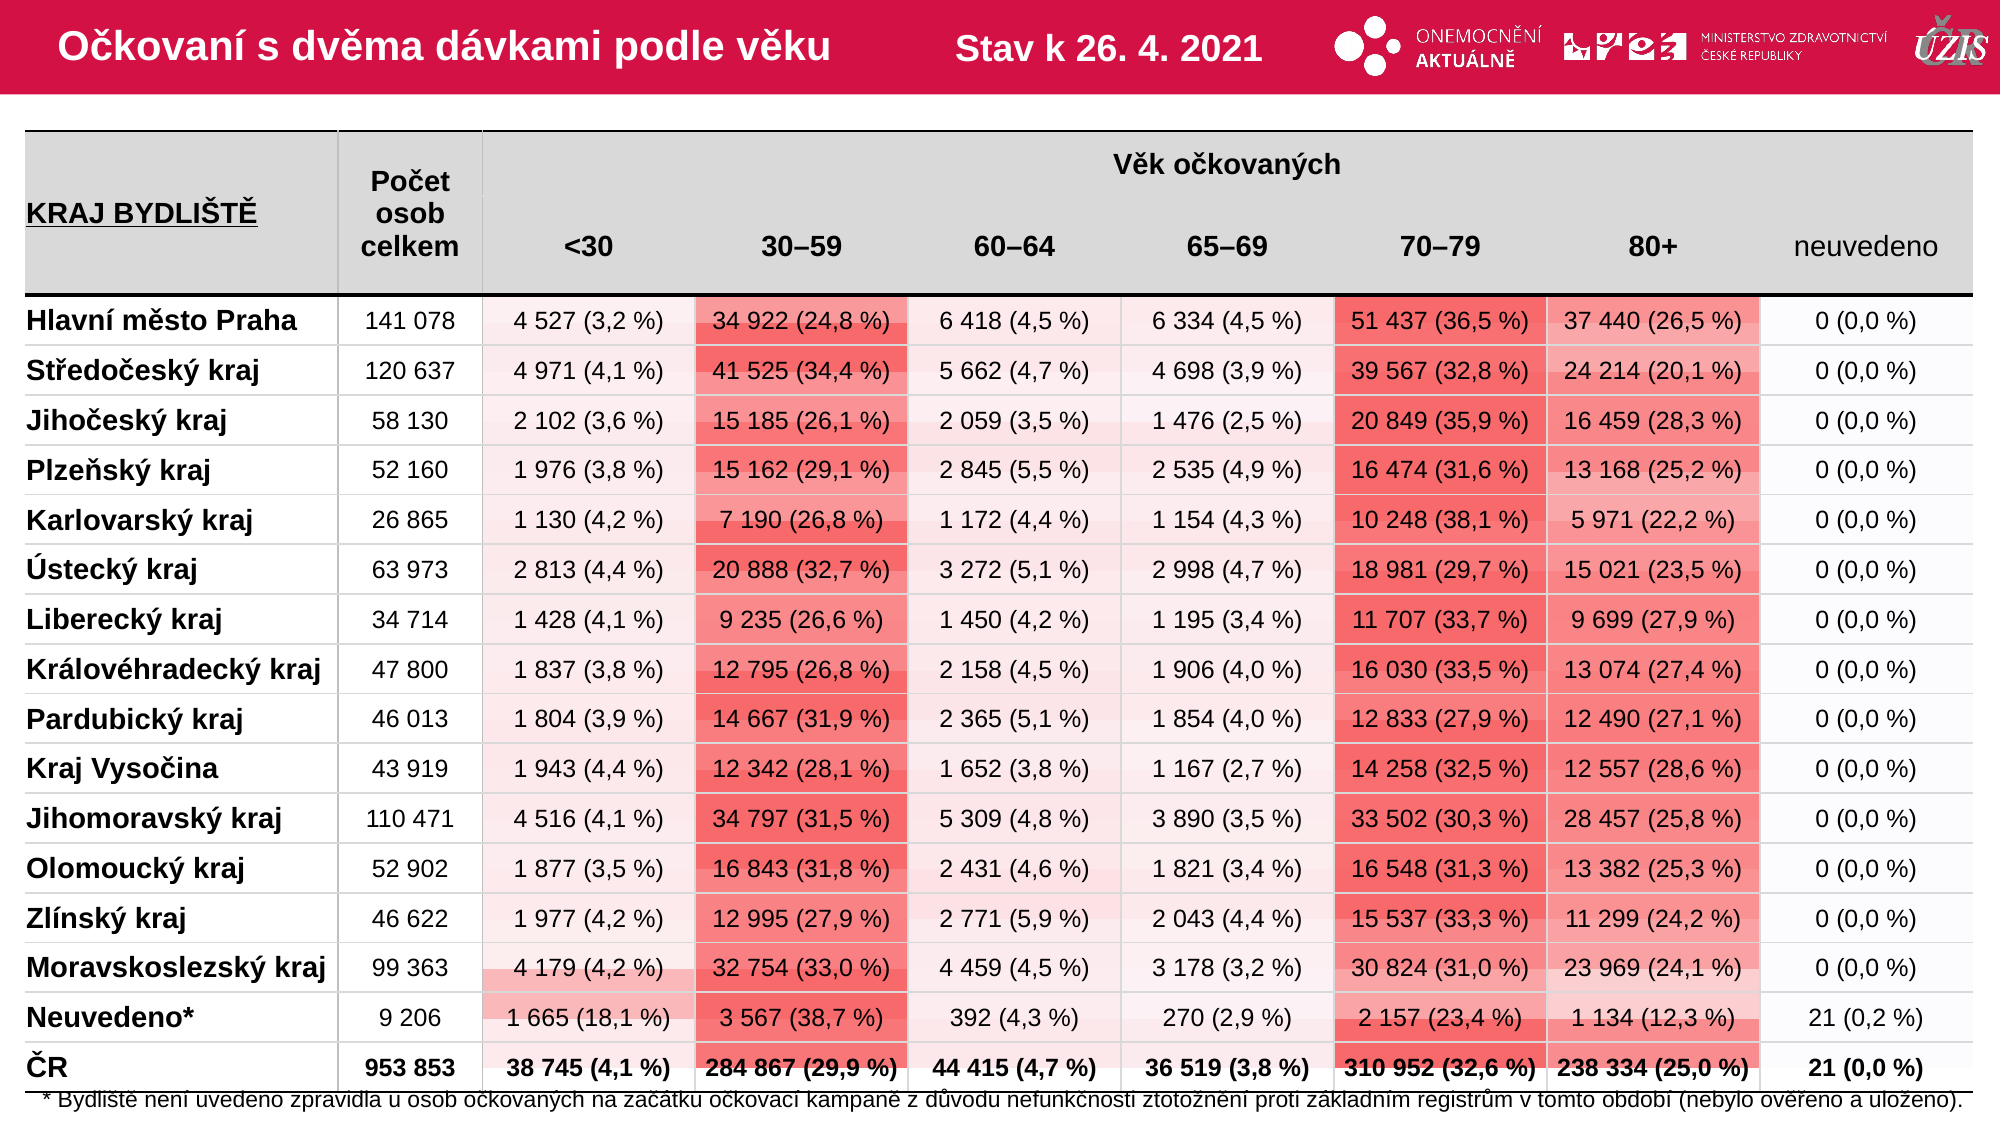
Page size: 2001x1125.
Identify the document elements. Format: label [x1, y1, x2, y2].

table_cell [1548, 943, 1759, 991]
table_cell [909, 794, 1120, 842]
table_cell [909, 197, 1120, 293]
table_cell [909, 297, 1120, 344]
table_cell [1122, 545, 1333, 593]
table_cell [1335, 993, 1546, 1041]
table_cell [1761, 744, 1973, 792]
table_cell [696, 943, 907, 991]
table_cell [909, 346, 1120, 394]
table_cell [1122, 993, 1333, 1041]
table_cell [483, 1043, 694, 1076]
table_cell [696, 694, 907, 742]
table_cell [483, 794, 694, 842]
table_header [339, 132, 482, 293]
table_cell [25, 396, 337, 444]
table_cell [483, 197, 694, 293]
table_cell [1761, 645, 1973, 693]
table_cell [1122, 346, 1333, 394]
table_cell [339, 744, 482, 792]
table_cell [483, 645, 694, 693]
table_cell [1122, 645, 1333, 693]
table_cell [25, 495, 337, 543]
table_cell [1335, 894, 1546, 942]
table_cell [339, 297, 482, 344]
table_cell [1548, 346, 1759, 394]
table_cell [1761, 993, 1973, 1041]
table_cell [1335, 495, 1546, 543]
table_cell [909, 1043, 1120, 1076]
table_cell [25, 694, 337, 742]
table_cell [1761, 794, 1973, 842]
table_cell [339, 844, 482, 892]
table_cell [25, 545, 337, 593]
table_cell [483, 595, 694, 643]
table_cell [339, 993, 482, 1041]
table_cell [25, 446, 337, 494]
table_cell [1548, 446, 1759, 494]
table_cell [483, 993, 694, 1041]
table_cell [909, 894, 1120, 942]
table_cell [1335, 844, 1546, 892]
table_cell [483, 545, 694, 593]
table_cell [696, 197, 907, 293]
table_header [483, 132, 1973, 195]
table_cell [1335, 645, 1546, 693]
table_cell [1335, 545, 1546, 593]
table_cell [909, 446, 1120, 494]
table_cell [1761, 1043, 1973, 1076]
table_cell [1761, 545, 1973, 593]
table_cell [1761, 595, 1973, 643]
table_cell [1335, 297, 1546, 344]
table_cell [483, 346, 694, 394]
table_cell [1335, 694, 1546, 742]
table_cell [25, 645, 337, 693]
table_cell [696, 894, 907, 942]
table_cell [1335, 1043, 1546, 1076]
table_cell [696, 1043, 907, 1076]
table_cell [696, 645, 907, 693]
table_cell [1335, 794, 1546, 842]
table_cell [1548, 744, 1759, 792]
table_cell [1548, 197, 1759, 293]
table_cell [339, 894, 482, 942]
table_cell [1122, 396, 1333, 444]
table_cell [909, 595, 1120, 643]
table_cell [1122, 1043, 1333, 1076]
table_cell [339, 595, 482, 643]
table_cell [1761, 297, 1973, 344]
table_cell [1122, 844, 1333, 892]
table_cell [25, 297, 337, 344]
table_cell [1335, 595, 1546, 643]
table_cell [909, 993, 1120, 1041]
table_cell [1548, 794, 1759, 842]
text_box [940, 16, 1385, 77]
table_cell [1122, 446, 1333, 494]
table_cell [339, 645, 482, 693]
table_cell [339, 545, 482, 593]
table_cell [696, 595, 907, 643]
table_cell [909, 645, 1120, 693]
table_cell [1335, 396, 1546, 444]
table_cell [1548, 694, 1759, 742]
table_cell [25, 993, 337, 1041]
table_cell [909, 545, 1120, 593]
table_cell [483, 495, 694, 543]
table_cell [1122, 744, 1333, 792]
table_cell [483, 744, 694, 792]
table_cell [1761, 943, 1973, 991]
table_cell [339, 943, 482, 991]
table_cell [483, 694, 694, 742]
table_header [25, 132, 337, 293]
table_cell [909, 396, 1120, 444]
table_cell [1548, 1043, 1759, 1076]
table_cell [25, 1043, 337, 1091]
table_cell [1761, 197, 1973, 293]
table_cell [909, 943, 1120, 991]
table_cell [1548, 894, 1759, 942]
table_cell [1548, 297, 1759, 344]
table_cell [1122, 297, 1333, 344]
table_cell [483, 446, 694, 494]
table_cell [1761, 844, 1973, 892]
table_cell [1761, 694, 1973, 742]
table_cell [1122, 943, 1333, 991]
table_cell [1335, 943, 1546, 991]
table_cell [339, 446, 482, 494]
table_cell [696, 297, 907, 344]
table_cell [25, 894, 337, 942]
picture [1563, 31, 1888, 60]
table_cell [25, 844, 337, 892]
table_cell [696, 993, 907, 1041]
table_cell [1122, 694, 1333, 742]
text_box [27, 1076, 1980, 1119]
table_cell [1761, 346, 1973, 394]
table_cell [909, 844, 1120, 892]
table_cell [1548, 645, 1759, 693]
table_cell [1122, 595, 1333, 643]
table_cell [1548, 495, 1759, 543]
table_cell [696, 446, 907, 494]
table_cell [339, 1043, 482, 1076]
table_cell [1548, 595, 1759, 643]
table_cell [483, 297, 694, 344]
table_cell [1548, 396, 1759, 444]
table_cell [483, 894, 694, 942]
table_cell [1122, 197, 1333, 293]
table_cell [1122, 894, 1333, 942]
table_cell [483, 844, 694, 892]
table_cell [25, 346, 337, 394]
table_cell [1548, 545, 1759, 593]
table_cell [25, 595, 337, 643]
table_cell [696, 346, 907, 394]
table_cell [1122, 495, 1333, 543]
table_cell [909, 495, 1120, 543]
table_cell [339, 346, 482, 394]
table_cell [25, 794, 337, 842]
table_cell [1761, 894, 1973, 942]
table_cell [483, 396, 694, 444]
table_cell [696, 794, 907, 842]
table_cell [1548, 844, 1759, 892]
table_cell [25, 943, 337, 991]
table_cell [1761, 446, 1973, 494]
table_cell [339, 694, 482, 742]
table_cell [1335, 446, 1546, 494]
picture [1915, 15, 1989, 66]
table_cell [1761, 495, 1973, 543]
picture [1385, 16, 1542, 76]
table_cell [909, 744, 1120, 792]
table_cell [25, 744, 337, 792]
table_cell [1761, 396, 1973, 444]
table_cell [1335, 346, 1546, 394]
table_cell [339, 396, 482, 444]
table_cell [909, 694, 1120, 742]
table_cell [483, 943, 694, 991]
title [42, 0, 1262, 95]
table_cell [696, 545, 907, 593]
table_cell [696, 396, 907, 444]
table_cell [696, 744, 907, 792]
table_cell [1122, 794, 1333, 842]
table_cell [696, 844, 907, 892]
table_cell [696, 495, 907, 543]
table_cell [339, 794, 482, 842]
table_cell [1548, 993, 1759, 1041]
table_cell [1335, 744, 1546, 792]
table_cell [1335, 197, 1546, 293]
table_cell [339, 495, 482, 543]
